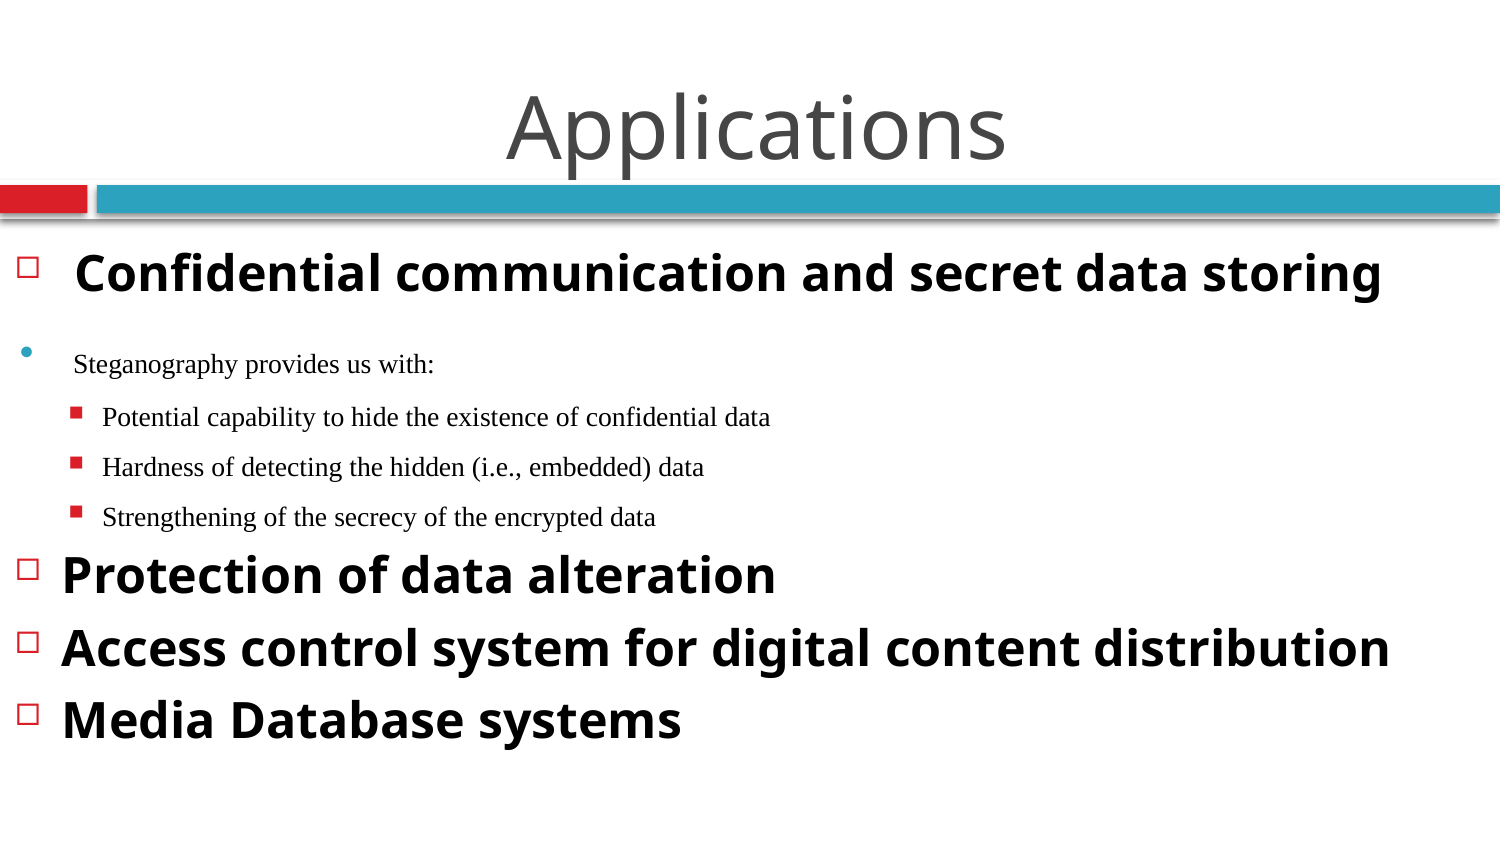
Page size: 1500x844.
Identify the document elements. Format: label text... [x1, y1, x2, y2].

title Applications [99, 19, 1438, 185]
list Confidential communication and secret data storing Steganography provides us with: Potential capability to hide the existence of confidential data Hardness of detecting the hidden (i.e., embedded) data Strengthening of the secrecy of the encrypted data Protection of data alteration Access control system for digital content distribution Media Database systems [0, 234, 1438, 810]
